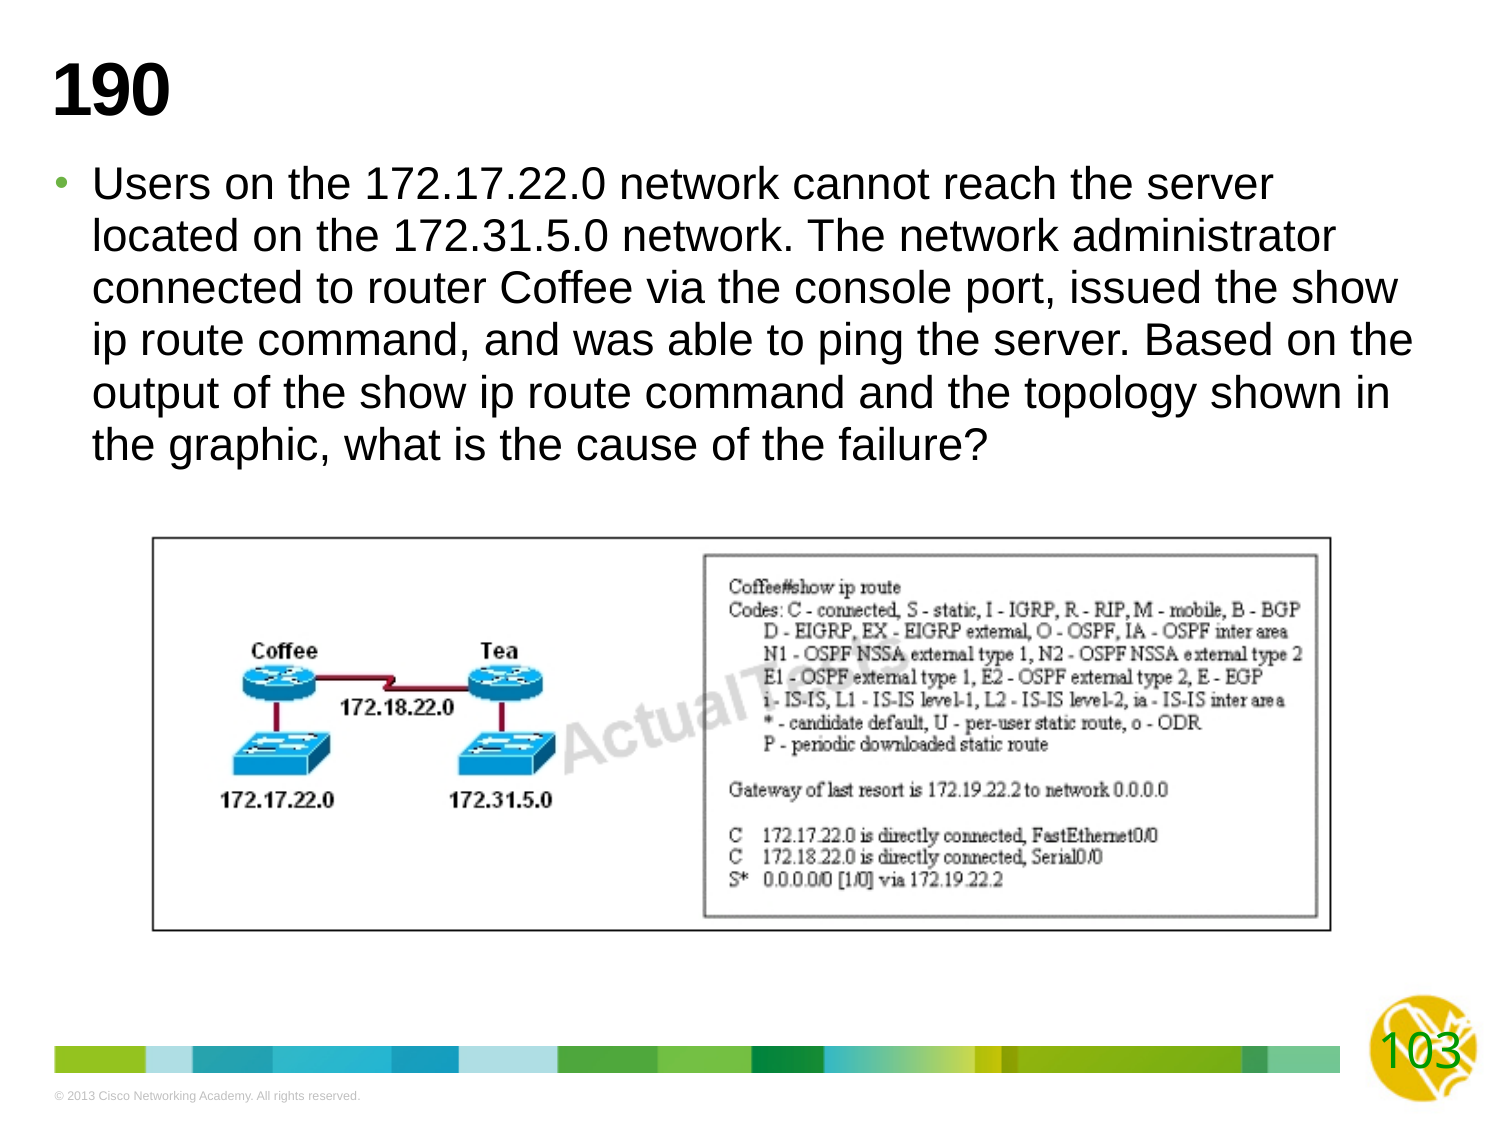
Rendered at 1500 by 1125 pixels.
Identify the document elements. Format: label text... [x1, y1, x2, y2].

list Users on the 172.17.22.0 network cannot reach the server located on the 172.31.5.0 network. The network administrator connected to router Coffee via the console port, issued the show ip route command, and was able to ping the server. Based on the output of the show ip route command and the topology shown in the graphic, what is the cause of the failure? [39, 149, 1447, 1035]
picture [147, 531, 1337, 937]
picture [1413, 1036, 1428, 1065]
picture [54, 970, 1500, 1125]
title 190 [37, 24, 1447, 138]
